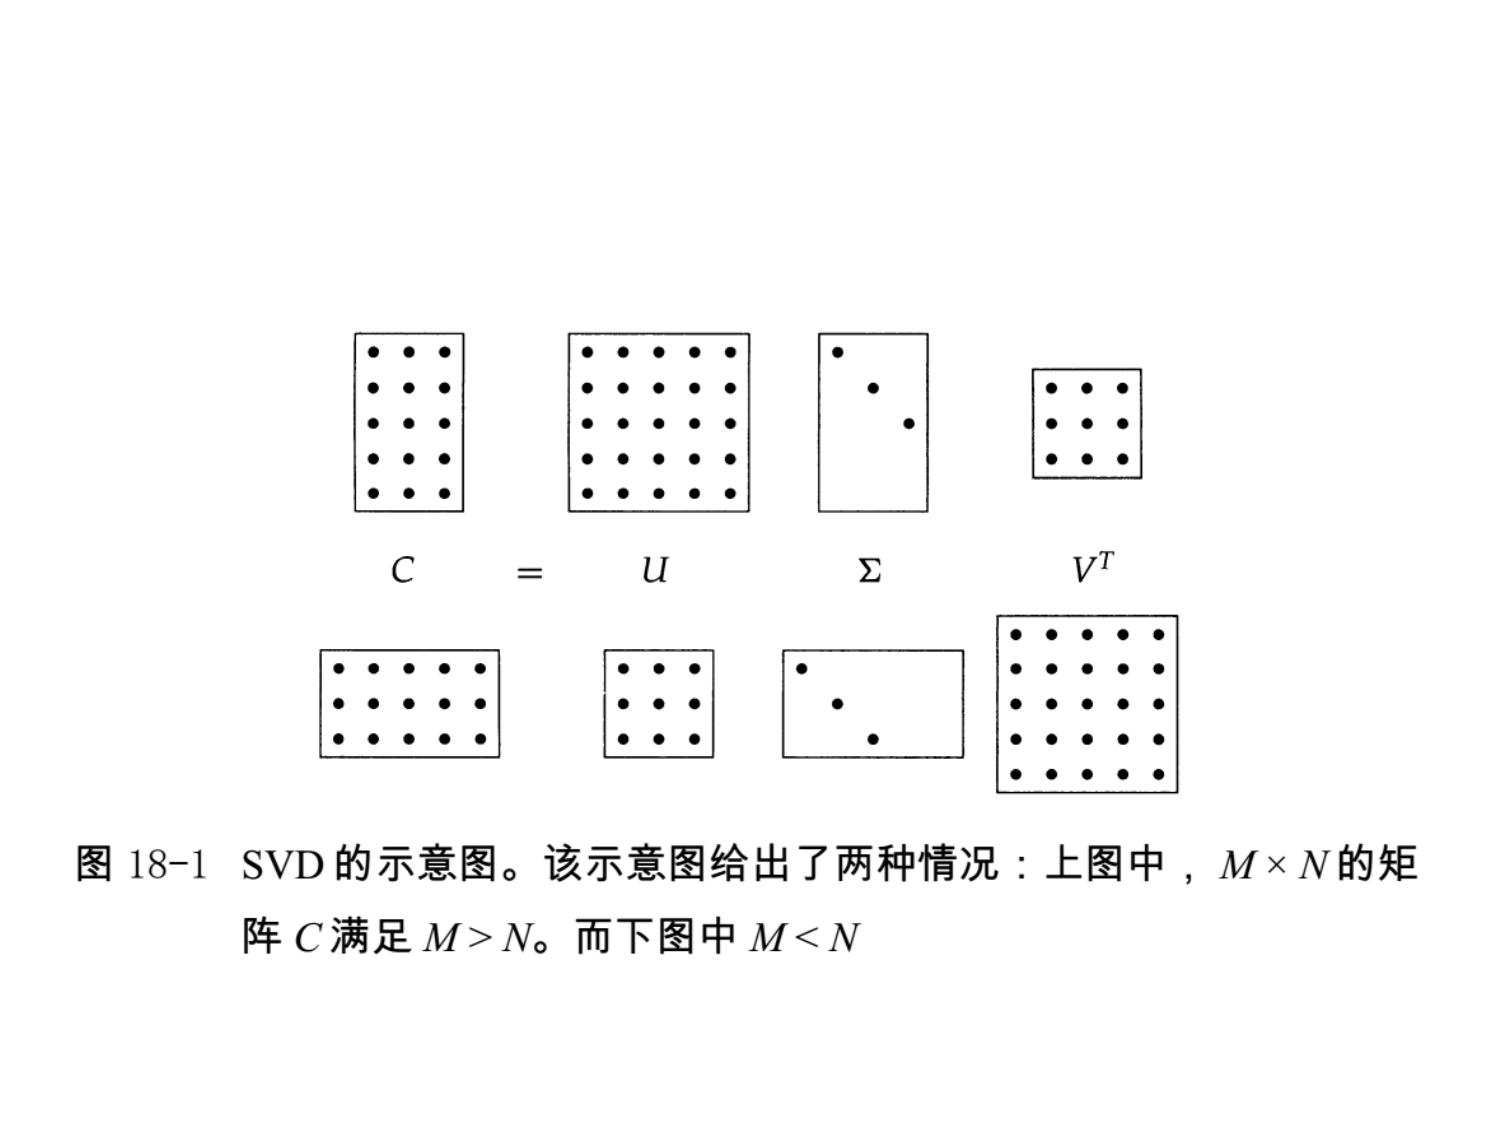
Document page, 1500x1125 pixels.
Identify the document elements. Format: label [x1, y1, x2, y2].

list [74, 303, 1426, 964]
